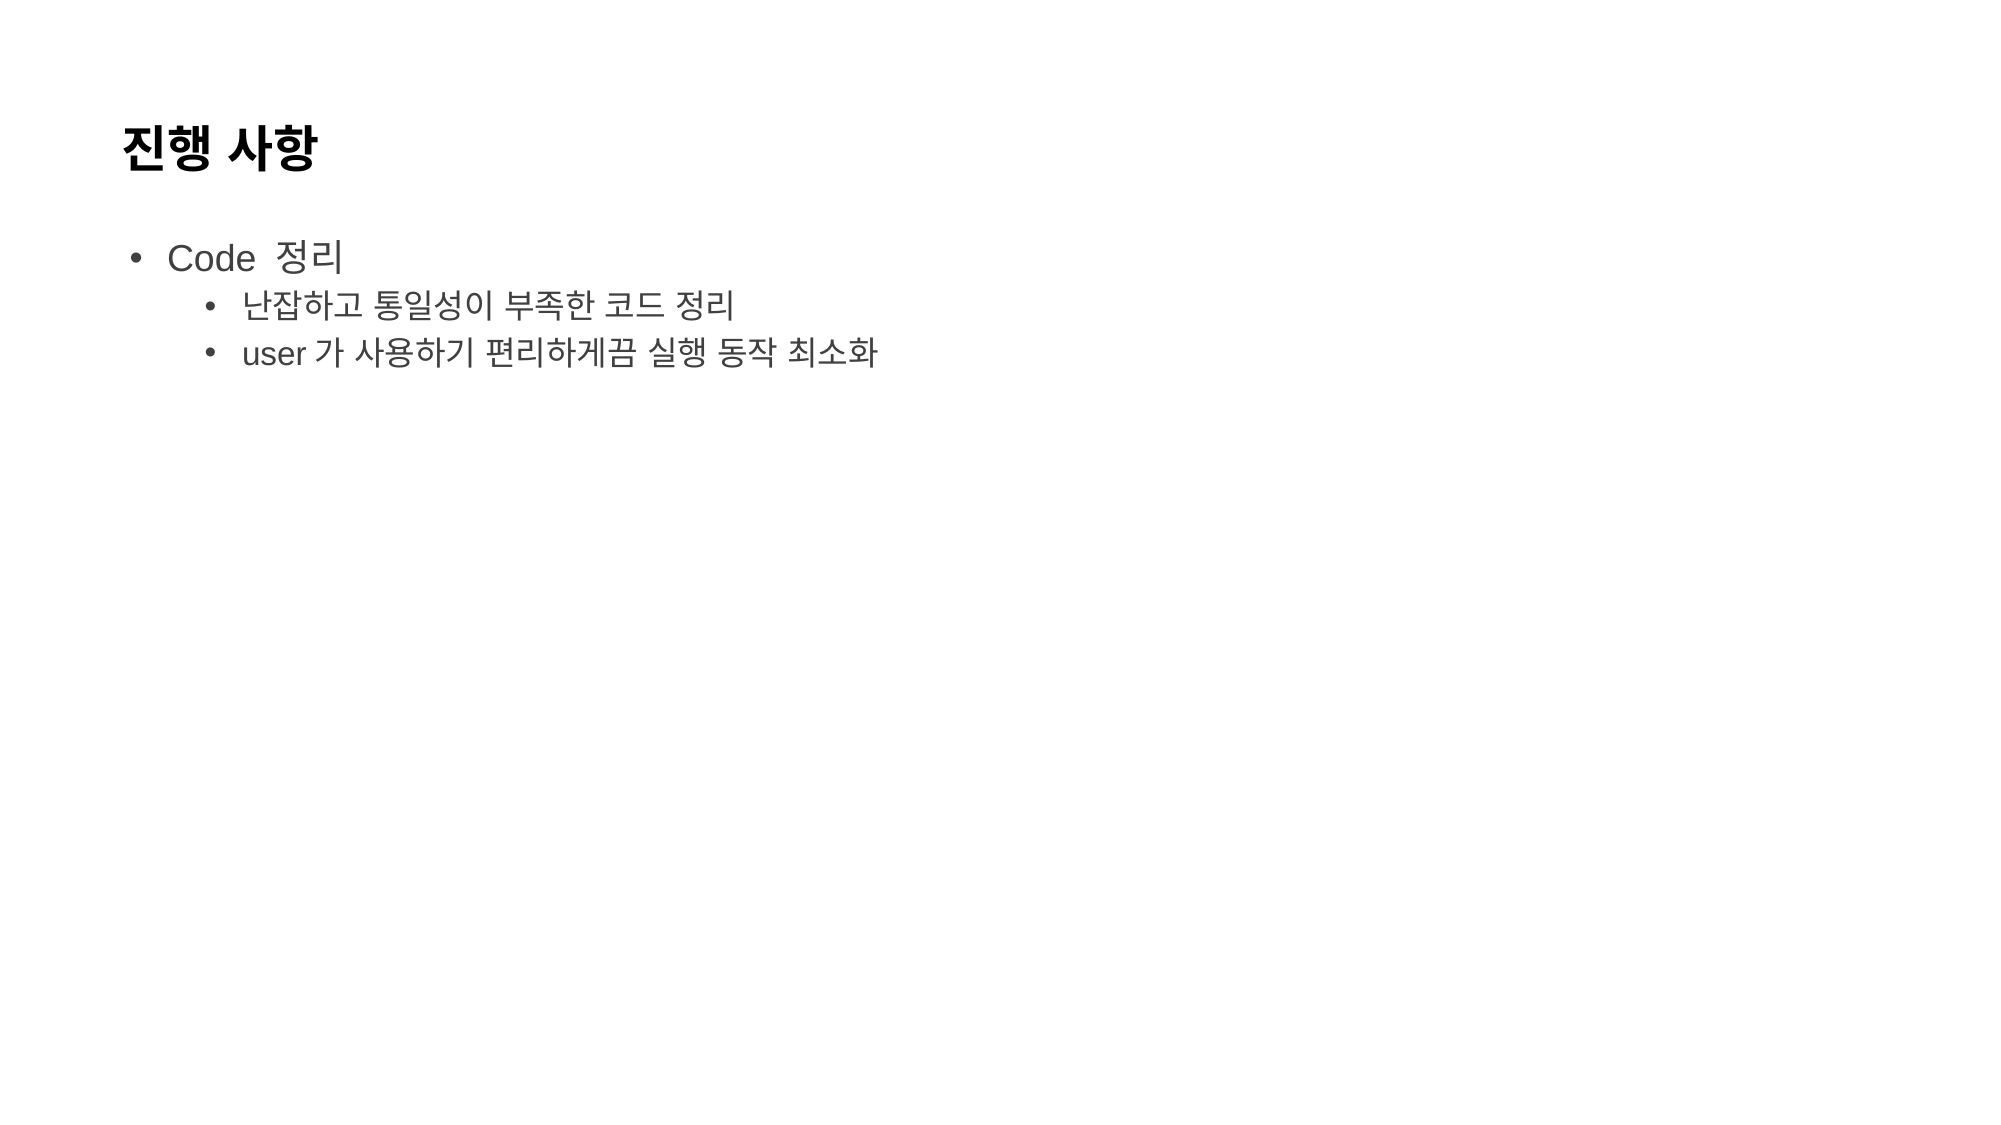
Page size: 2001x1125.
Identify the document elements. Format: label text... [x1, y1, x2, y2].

list Code 정리 난잡하고 통일성이 부족한 코드 정리 user가 사용하기 편리하게끔 실행 동작 최소화 [39, 231, 1765, 946]
title 진행 사항 [106, 42, 1832, 260]
